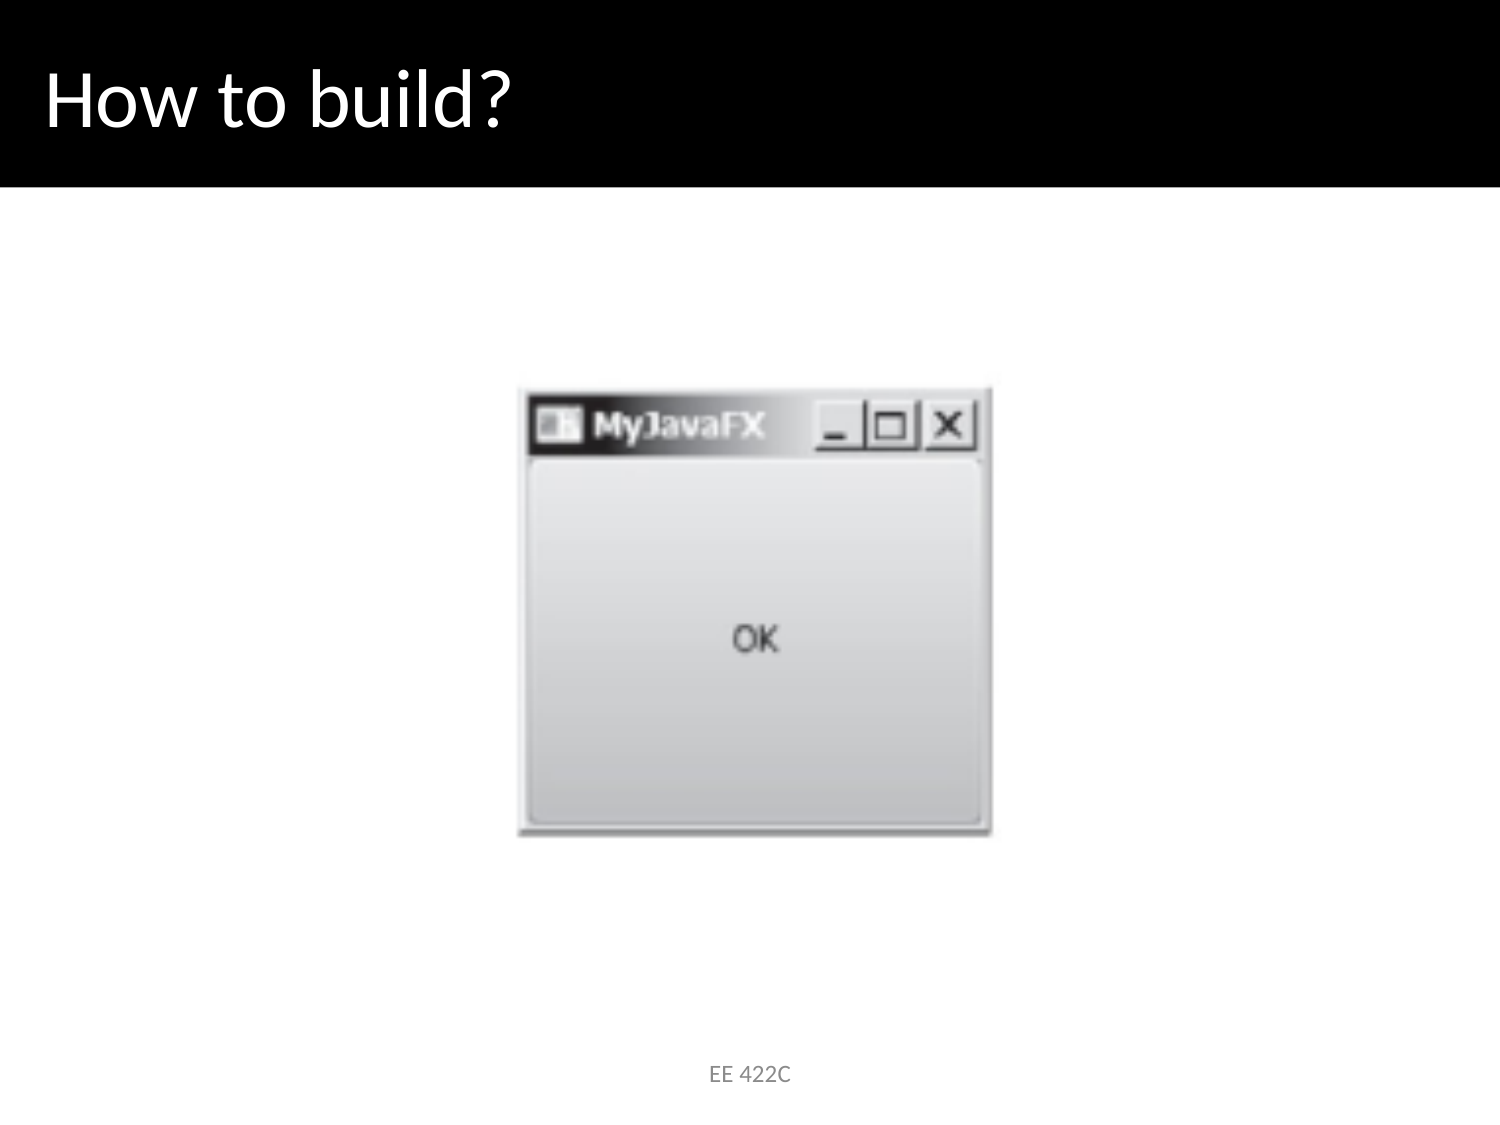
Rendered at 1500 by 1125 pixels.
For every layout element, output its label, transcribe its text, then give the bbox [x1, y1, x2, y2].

picture [278, 311, 1222, 874]
footer EE 422C [512, 1042, 988, 1103]
title How to build? [0, 0, 1500, 188]
